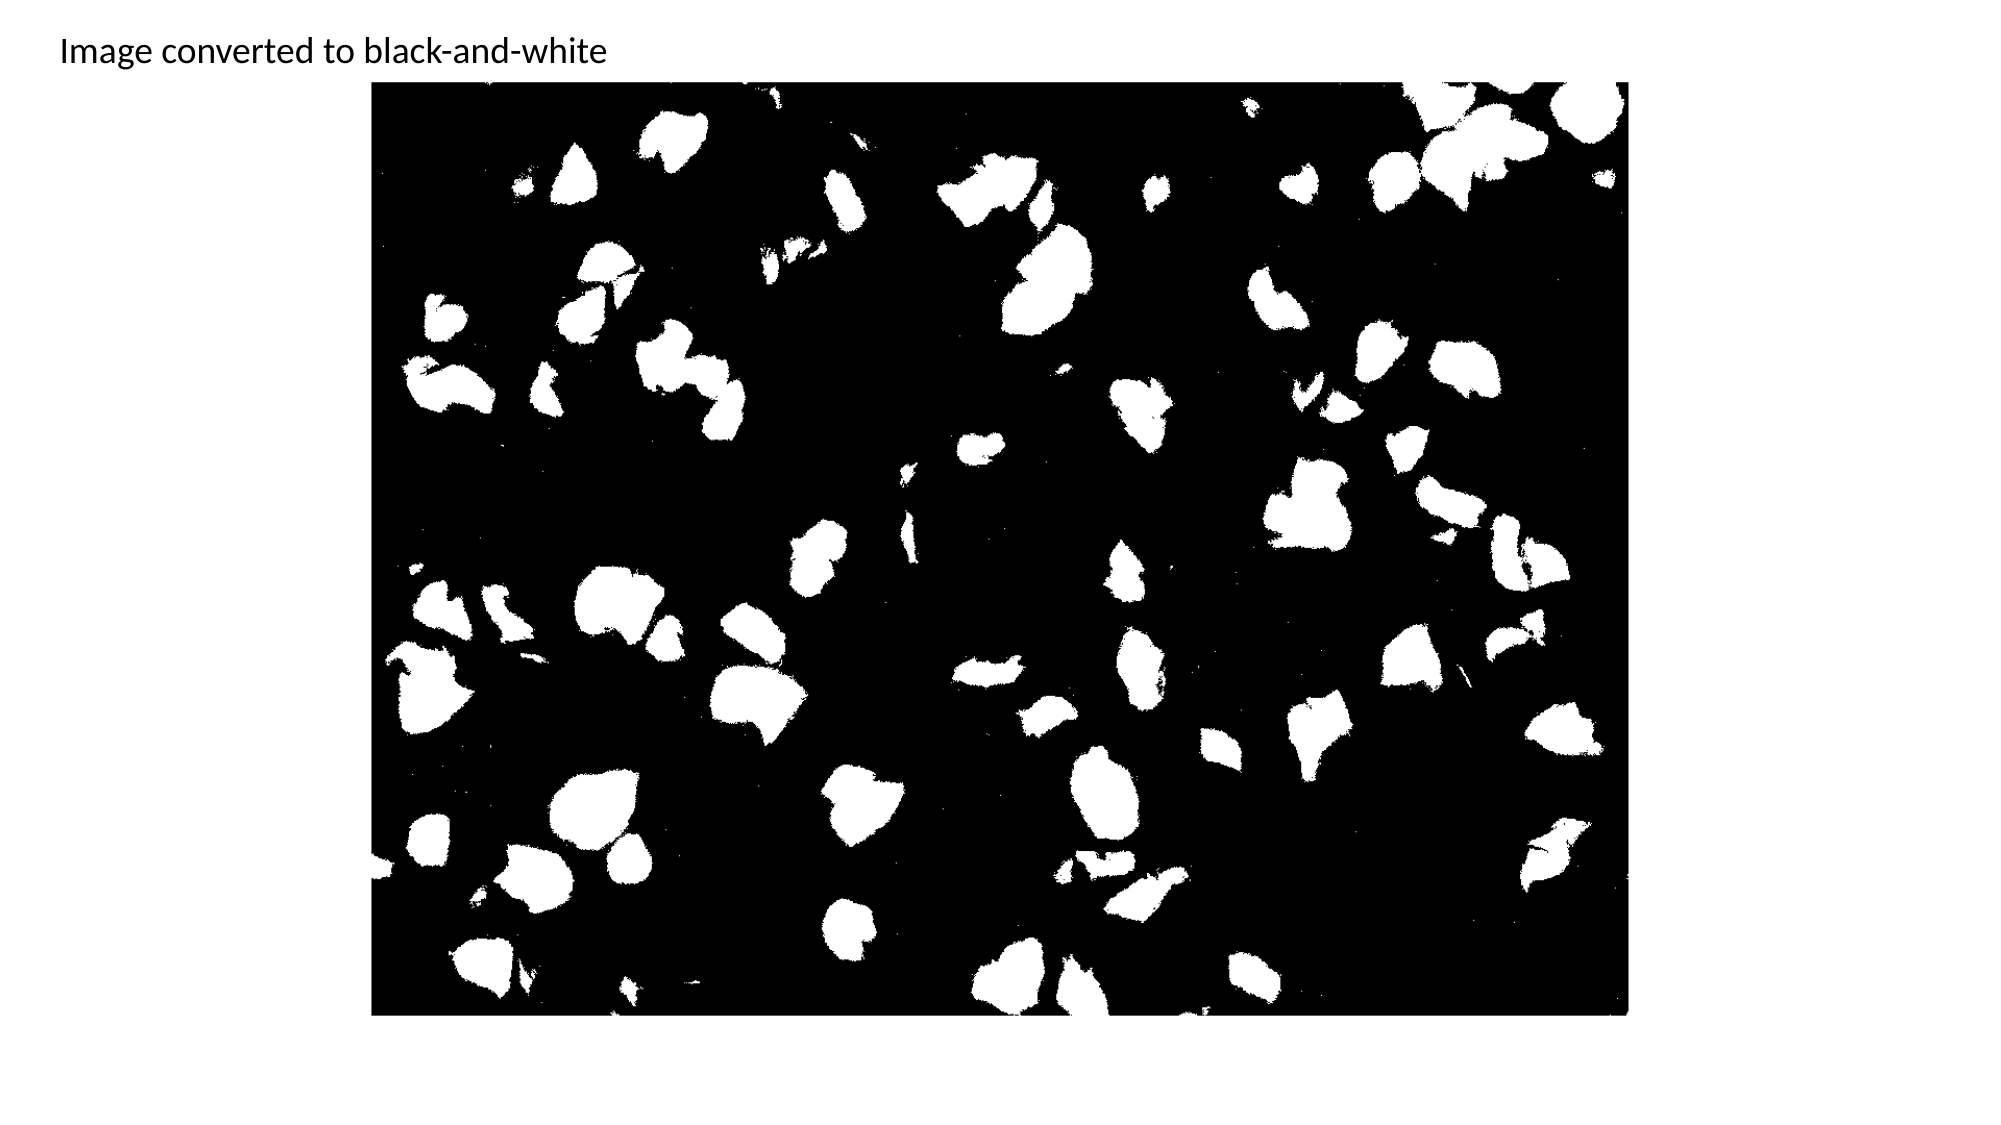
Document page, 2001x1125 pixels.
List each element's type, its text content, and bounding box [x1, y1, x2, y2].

text_box Image converted to black-and-white [44, 19, 624, 79]
picture [286, 51, 1714, 1074]
